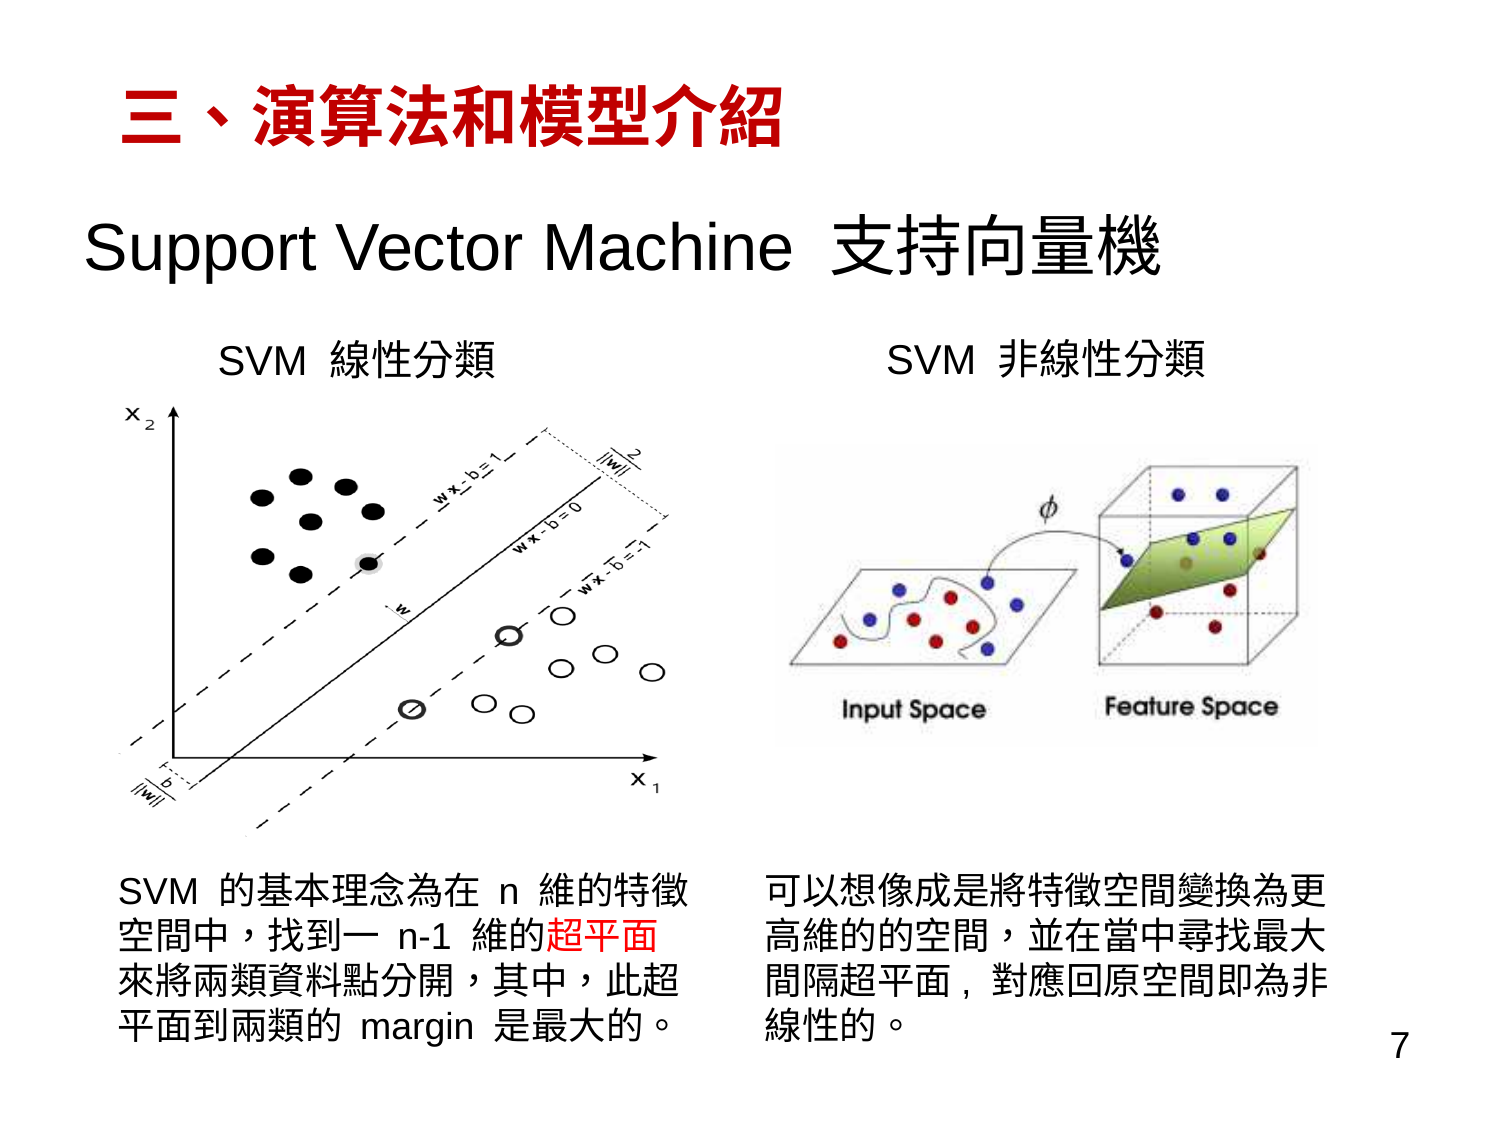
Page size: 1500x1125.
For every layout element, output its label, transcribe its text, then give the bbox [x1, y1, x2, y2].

text_box 三、演算法和模型介紹 [103, 59, 1397, 180]
text_box SVM 非線性分類 [871, 325, 1222, 391]
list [118, 406, 669, 837]
text_box SVM 的基本理念為在 n 維的特徵空間中，找到一 n-1 維的超平面來將兩類資料點分開，其中，此超平面到兩類的 margin 是最大的。 [103, 859, 707, 1055]
text_box SVM 線性分類 [202, 325, 512, 391]
picture [775, 444, 1318, 747]
text_box Support Vector Machine 支持向量機 [68, 205, 1419, 369]
text_box 可以想像成是將特徵空間變換為更高維的的空間，並在當中尋找最大間隔超平面, 對應回原空間即為非線性的。 [749, 859, 1354, 1055]
